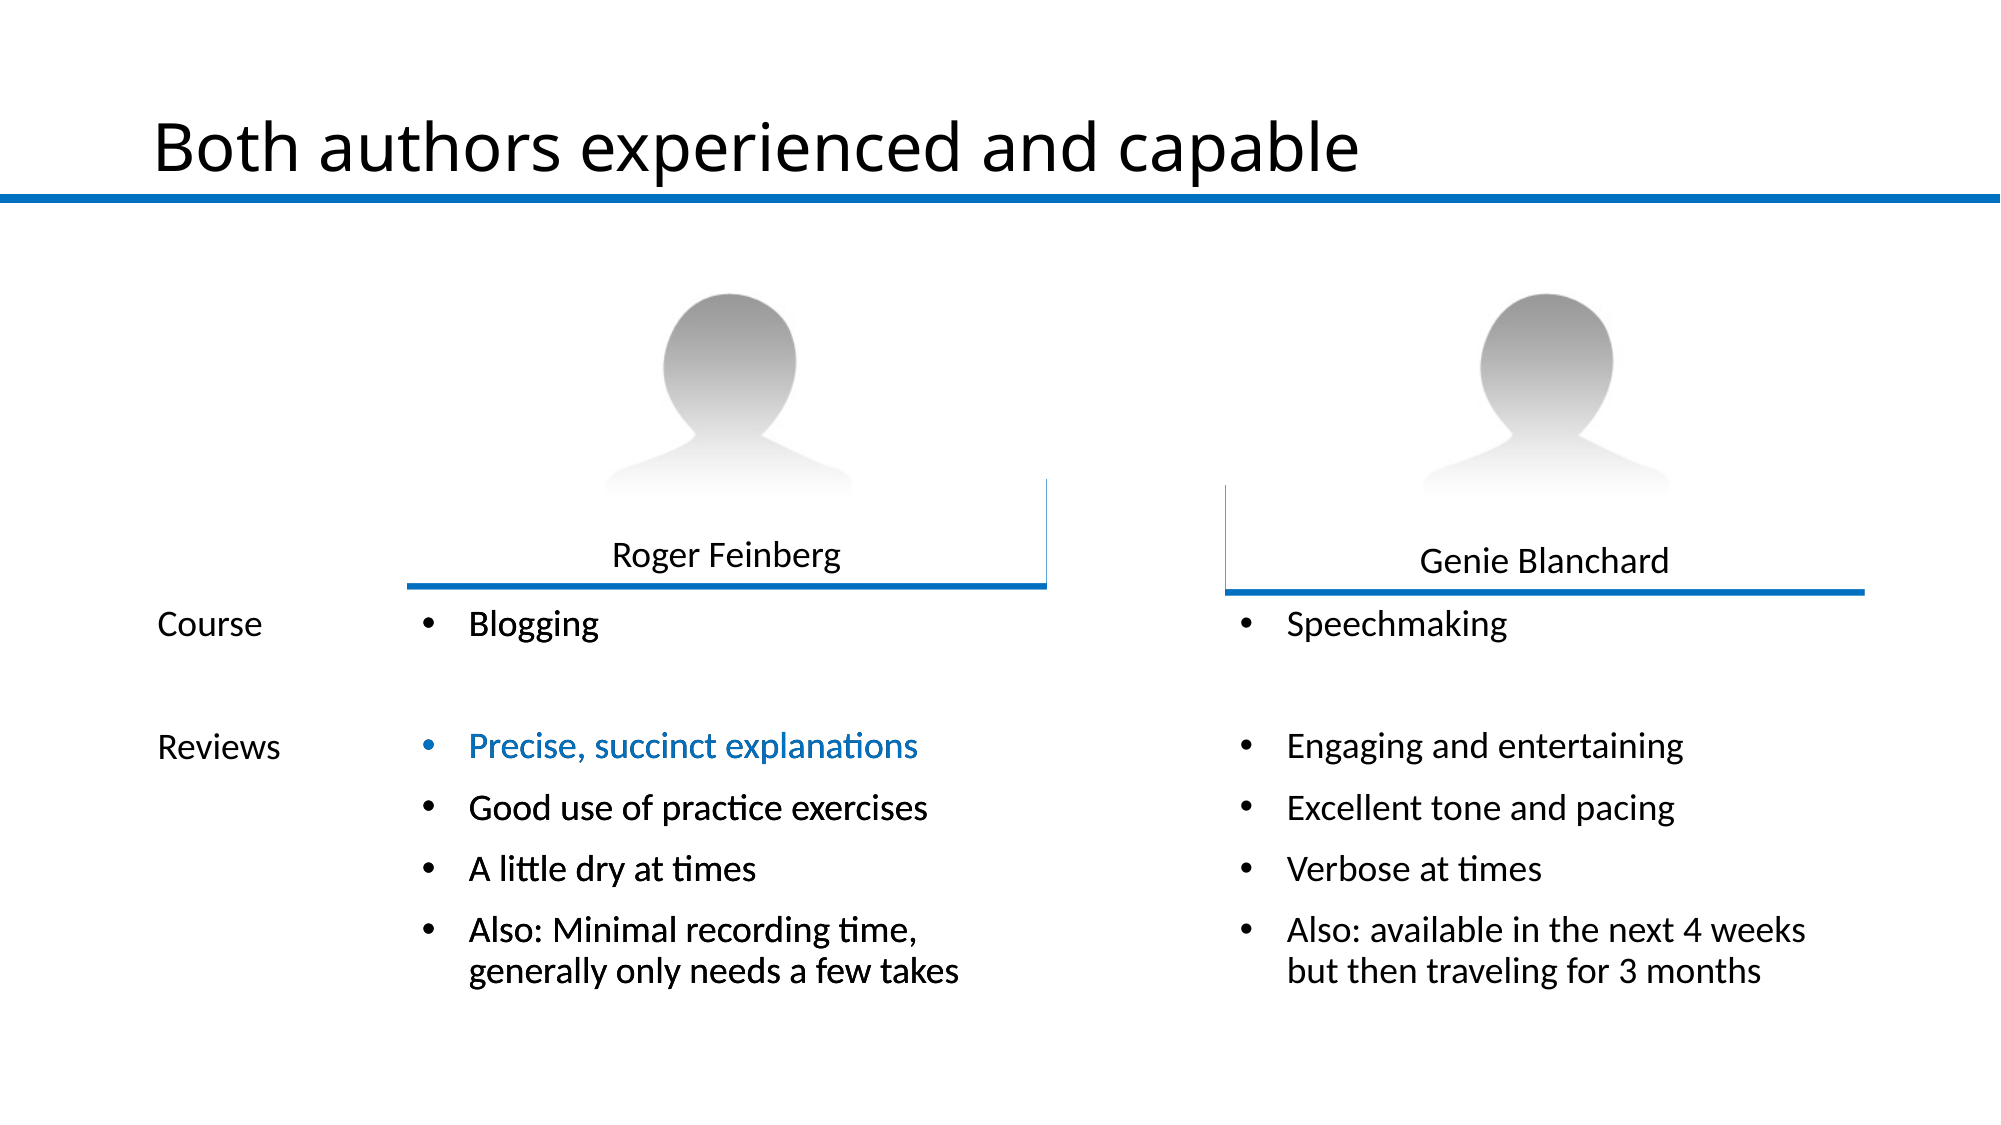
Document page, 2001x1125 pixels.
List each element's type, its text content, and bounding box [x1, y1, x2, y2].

picture [598, 262, 858, 522]
text_box Genie Blanchard [1225, 479, 1865, 590]
text_box Blogging Precise, succinct explanations Good use of practice exercises A little dry at times Also: Minimal recording time, generally only needs a few takes [407, 596, 1047, 1033]
text_box Course Reviews [142, 596, 407, 931]
title Both authors experienced and capable [137, 61, 1863, 194]
picture [1415, 262, 1675, 522]
list Roger Feinberg [407, 473, 1047, 584]
text_box Speechmaking Engaging and entertaining Excellent tone and pacing Verbose at times Also: available in the next 4 weeks but then traveling for 3 months [1224, 596, 1865, 1033]
